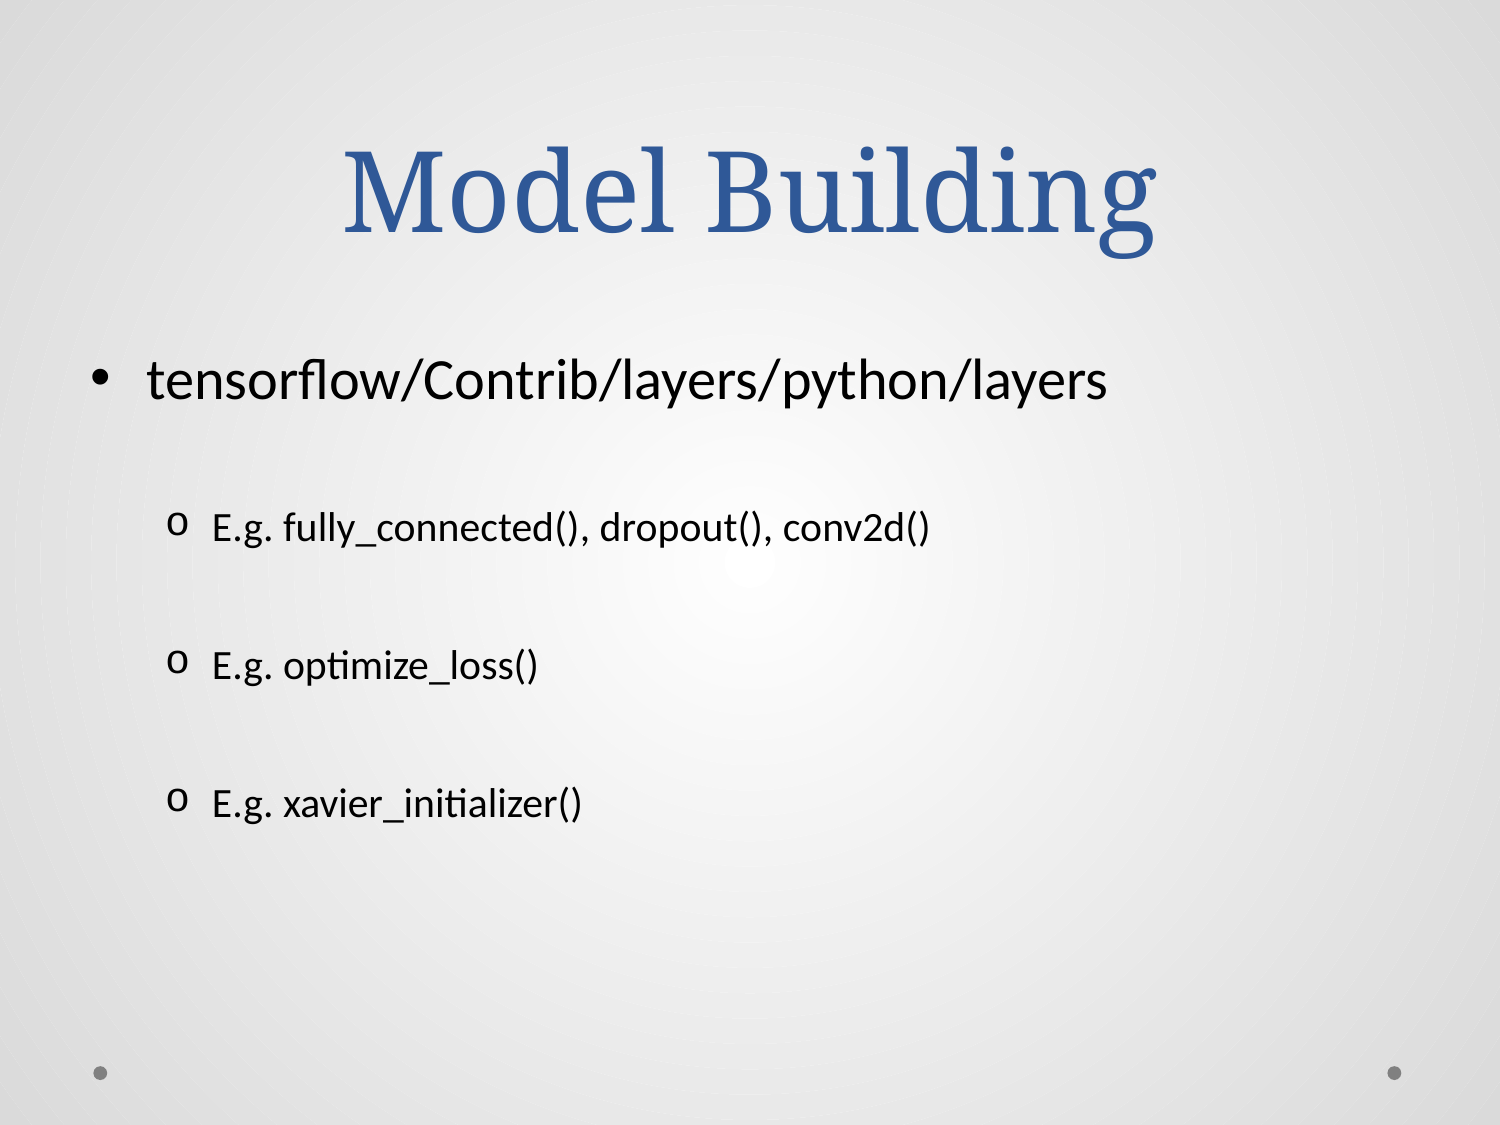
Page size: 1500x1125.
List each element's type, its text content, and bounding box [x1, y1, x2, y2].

list tensorflow/Contrib/layers/python/layers E.g. fully_connected(), dropout(), conv2d() E.g. optimize_loss() E.g. xavier_initializer() [75, 262, 1425, 1005]
title Model Building [75, 0, 1425, 262]
